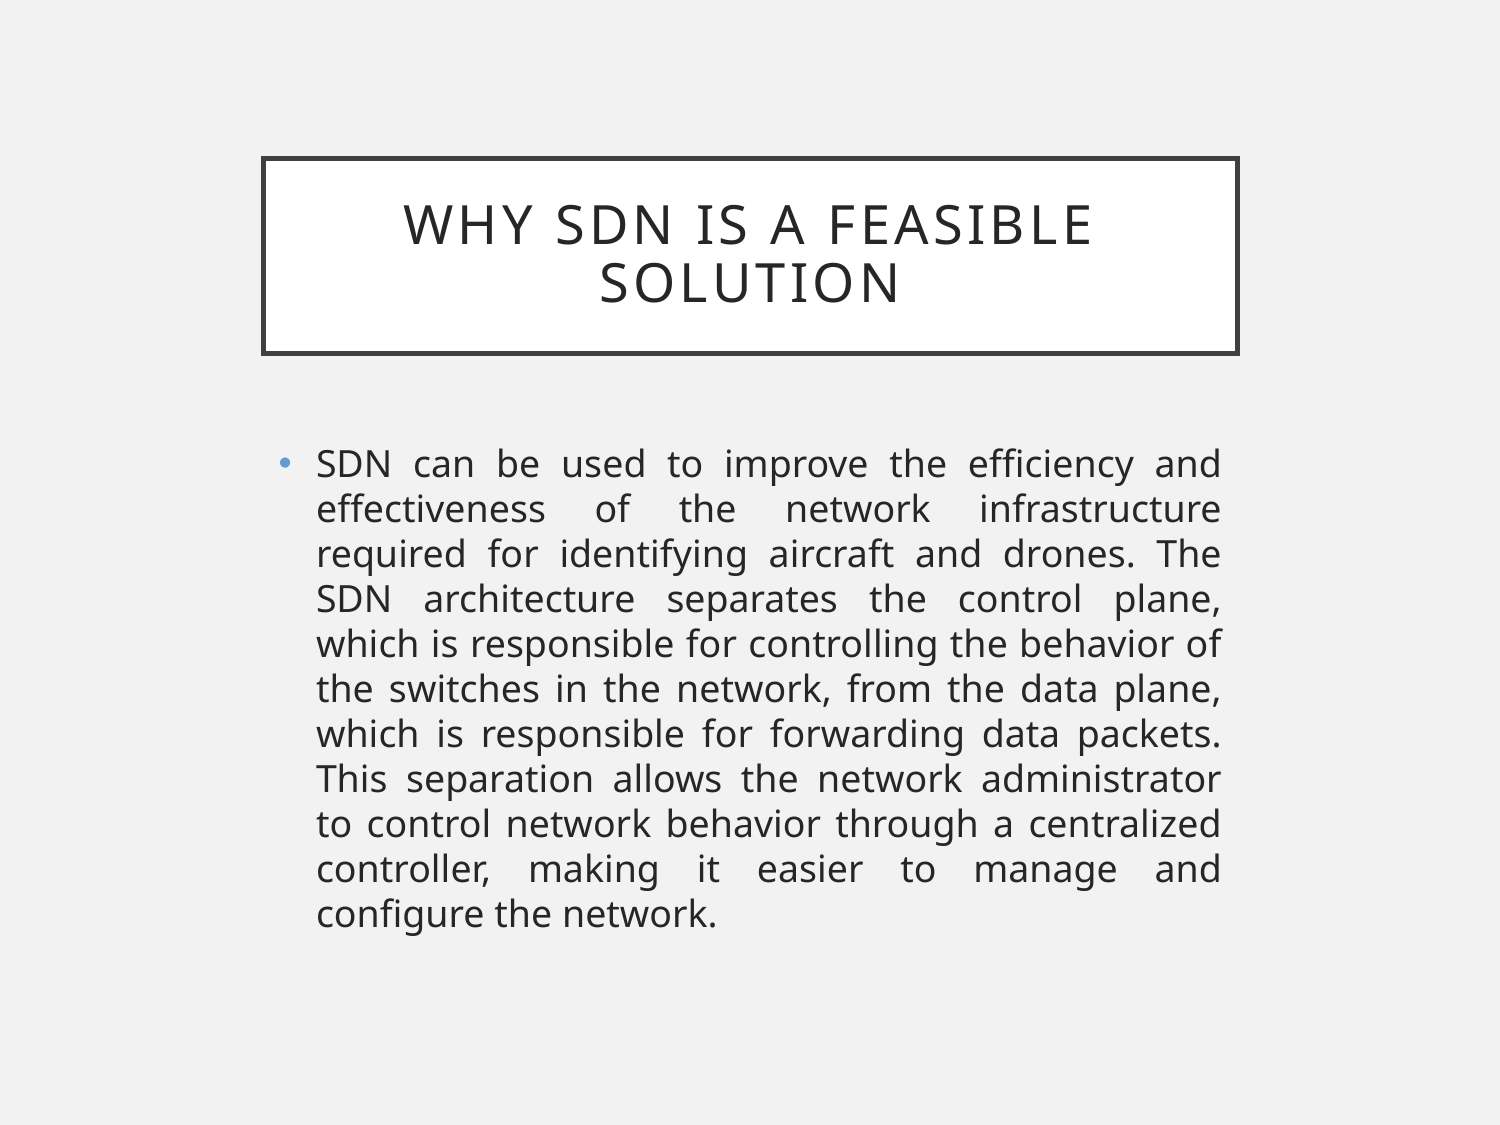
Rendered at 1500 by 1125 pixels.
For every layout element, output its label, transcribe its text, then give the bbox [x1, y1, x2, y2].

list SDN can be used to improve the efficiency and effectiveness of the network infrastructure required for identifying aircraft and drones. The SDN architecture separates the control plane, which is responsible for controlling the behavior of the switches in the network, from the data plane, which is responsible for forwarding data packets. This separation allows the network administrator to control network behavior through a centralized controller, making it easier to manage and configure the network. [263, 432, 1238, 942]
title Why SDN is a feasible solution [261, 156, 1240, 356]
